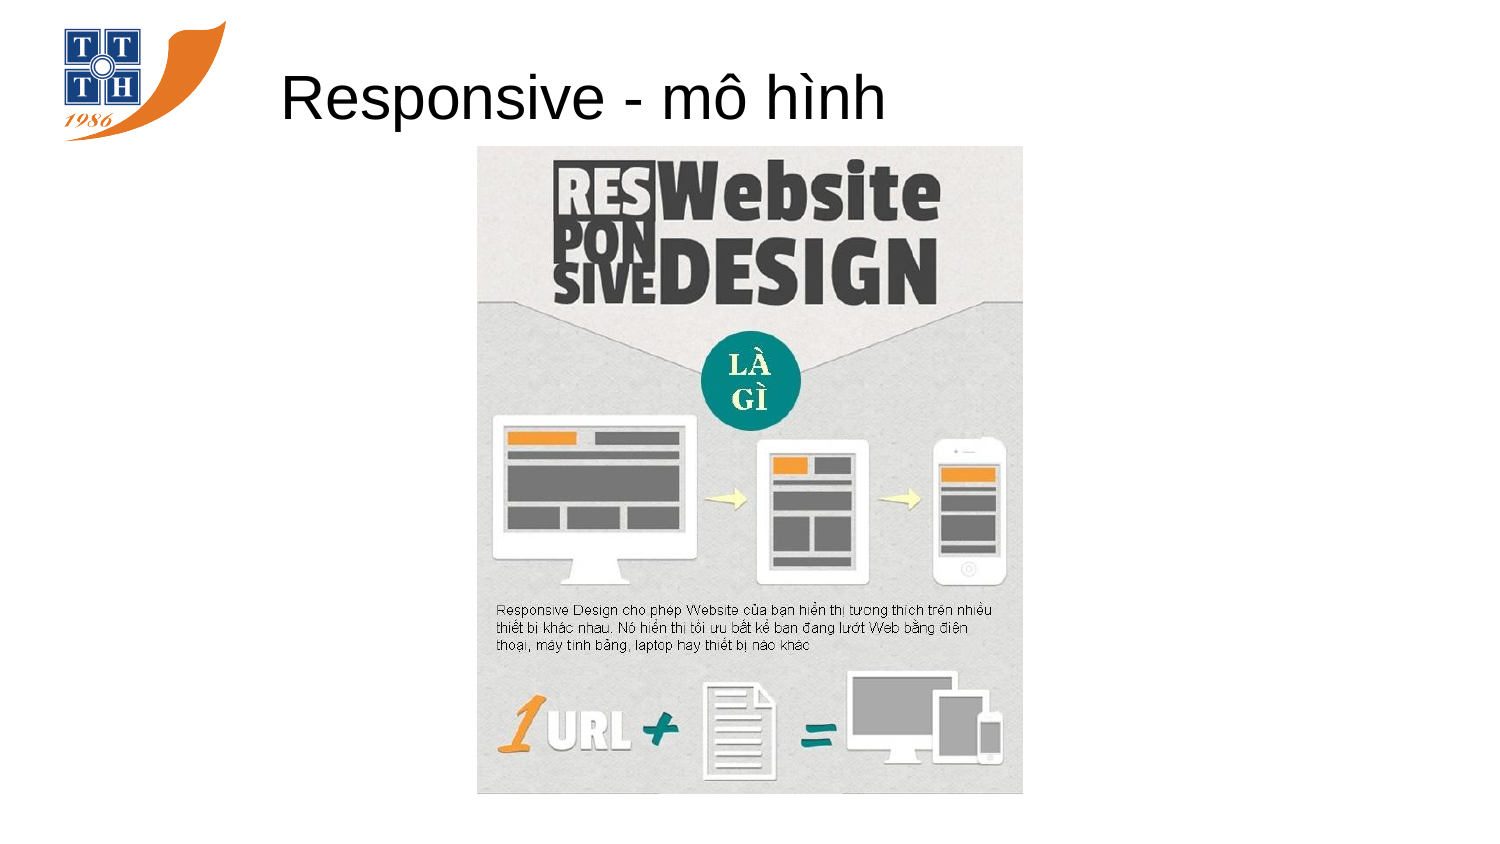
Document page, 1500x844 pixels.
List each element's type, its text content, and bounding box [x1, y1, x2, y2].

picture [50, 16, 232, 148]
title Responsive - mô hình [265, 0, 1287, 147]
picture [476, 146, 1023, 794]
